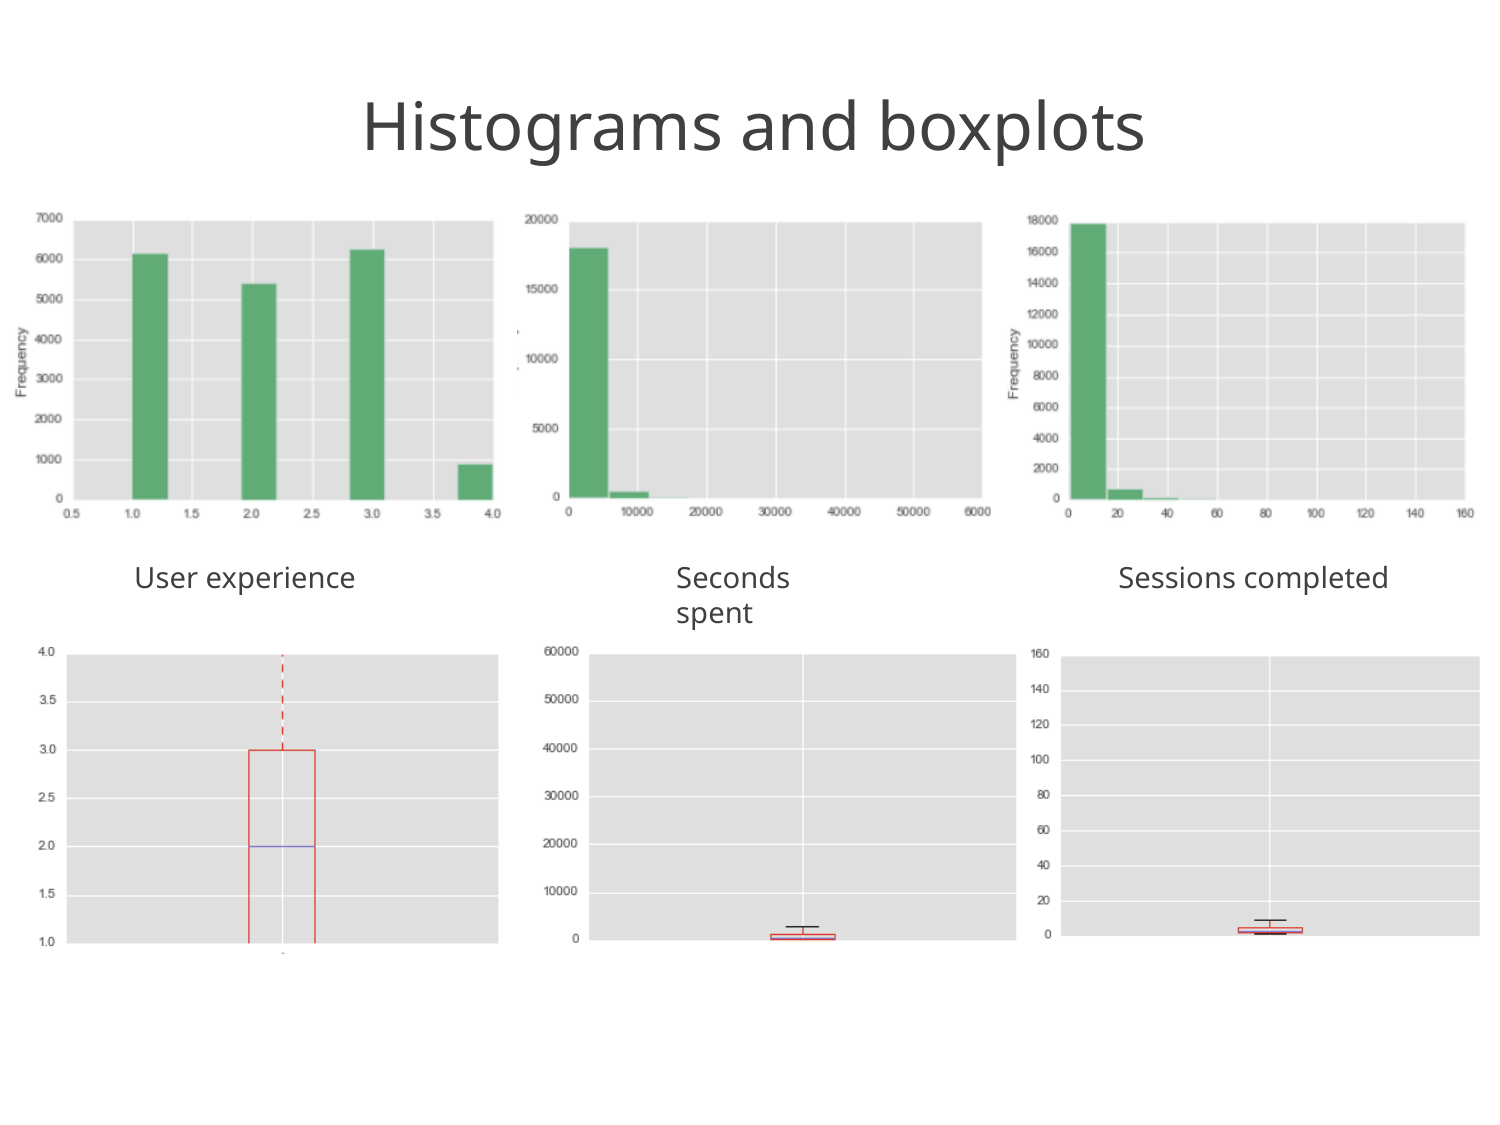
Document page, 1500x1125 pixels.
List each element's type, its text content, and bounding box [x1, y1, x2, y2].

picture [27, 647, 518, 954]
text_box Seconds spent [661, 551, 889, 637]
picture [3, 199, 1500, 533]
text_box User experience [119, 551, 372, 602]
picture [534, 639, 1500, 952]
text_box Histograms and boxplots [13, 76, 1496, 171]
text_box Sessions completed [1103, 551, 1413, 602]
